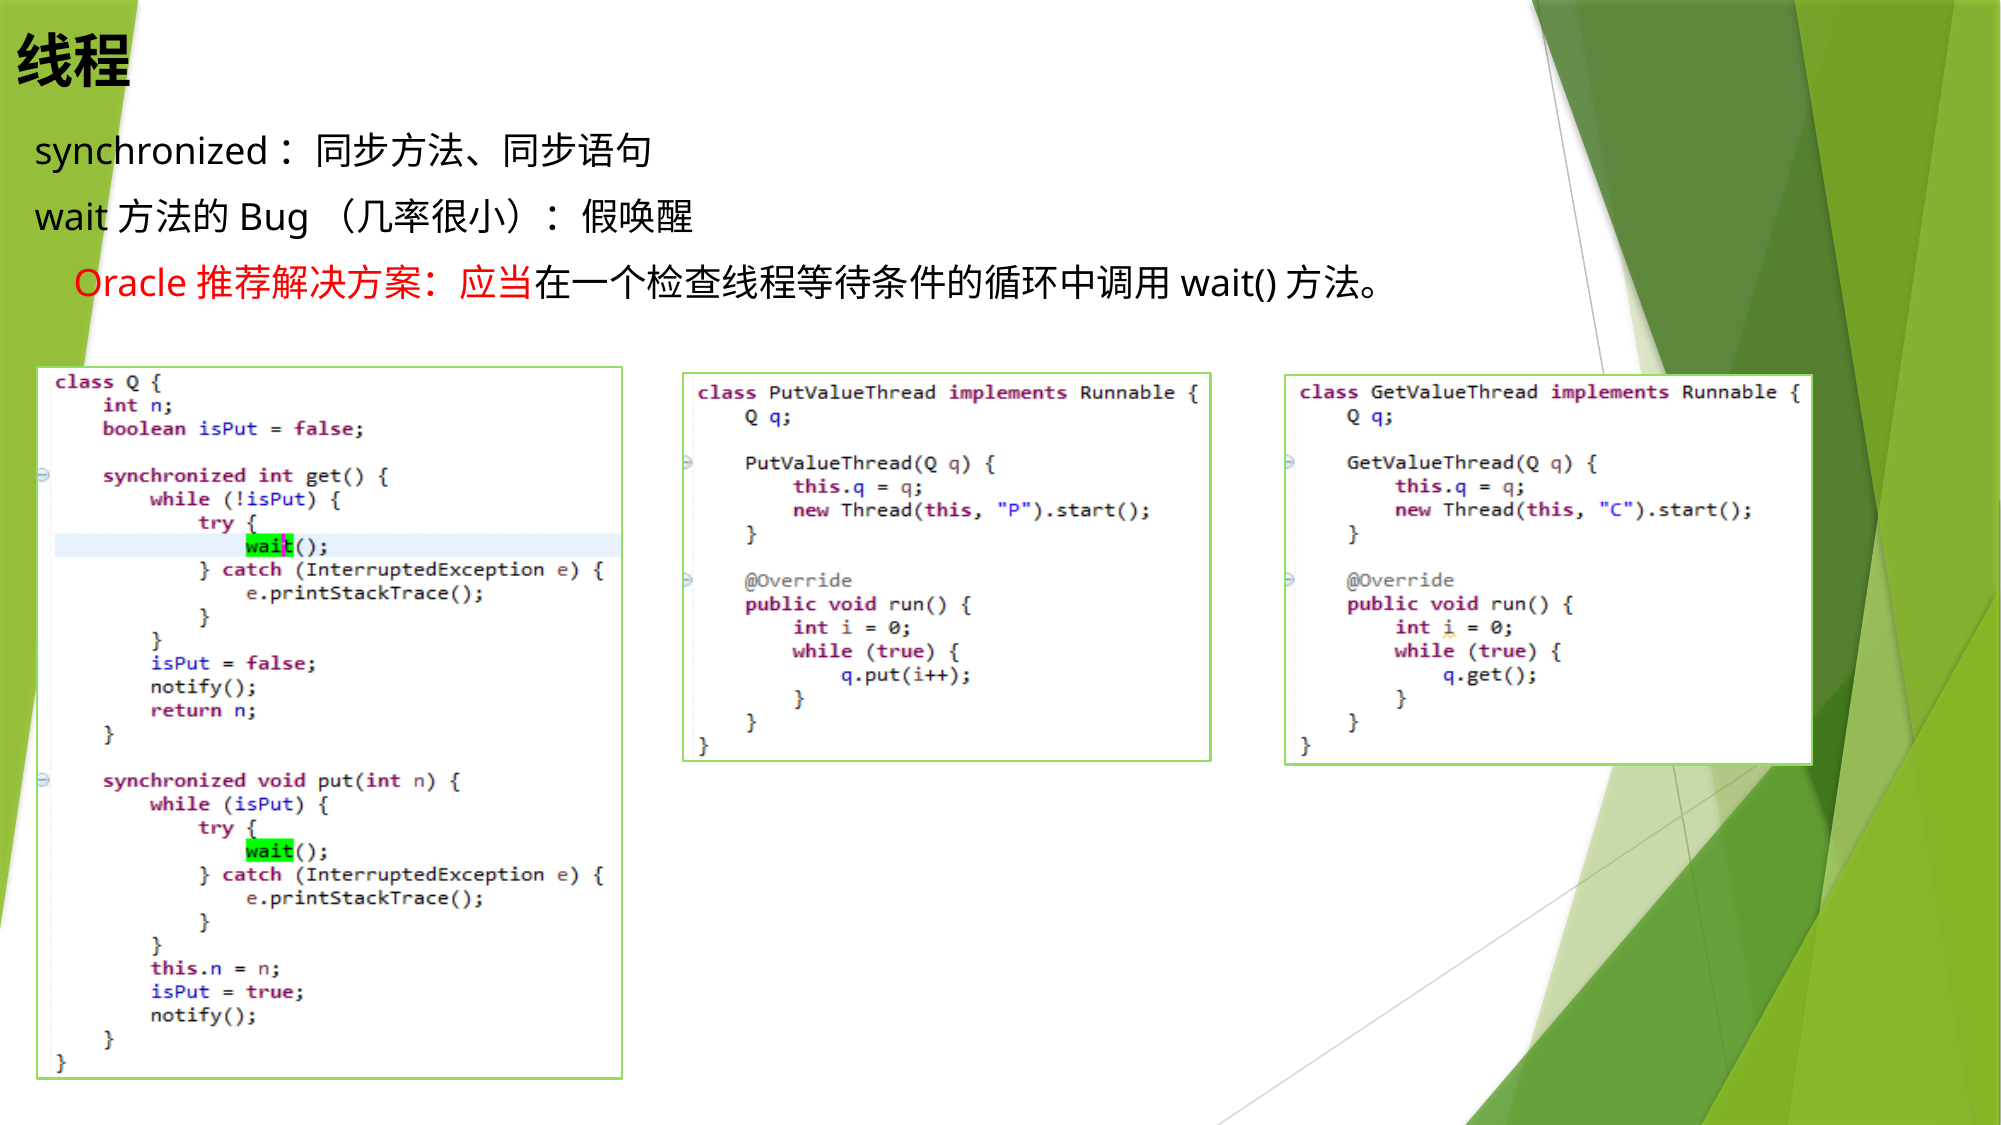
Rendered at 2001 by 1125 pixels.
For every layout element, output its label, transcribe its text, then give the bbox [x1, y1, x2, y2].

title 线程 [0, 0, 1500, 102]
subtitle synchronized：同步方法、同步语句 wait方法的Bug（几率很小）：假唤醒 Oracle推荐解决方案：应当在一个检查线程等待条件的循环中调用wait()方法。 [19, 119, 1983, 339]
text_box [37, 367, 1812, 1078]
